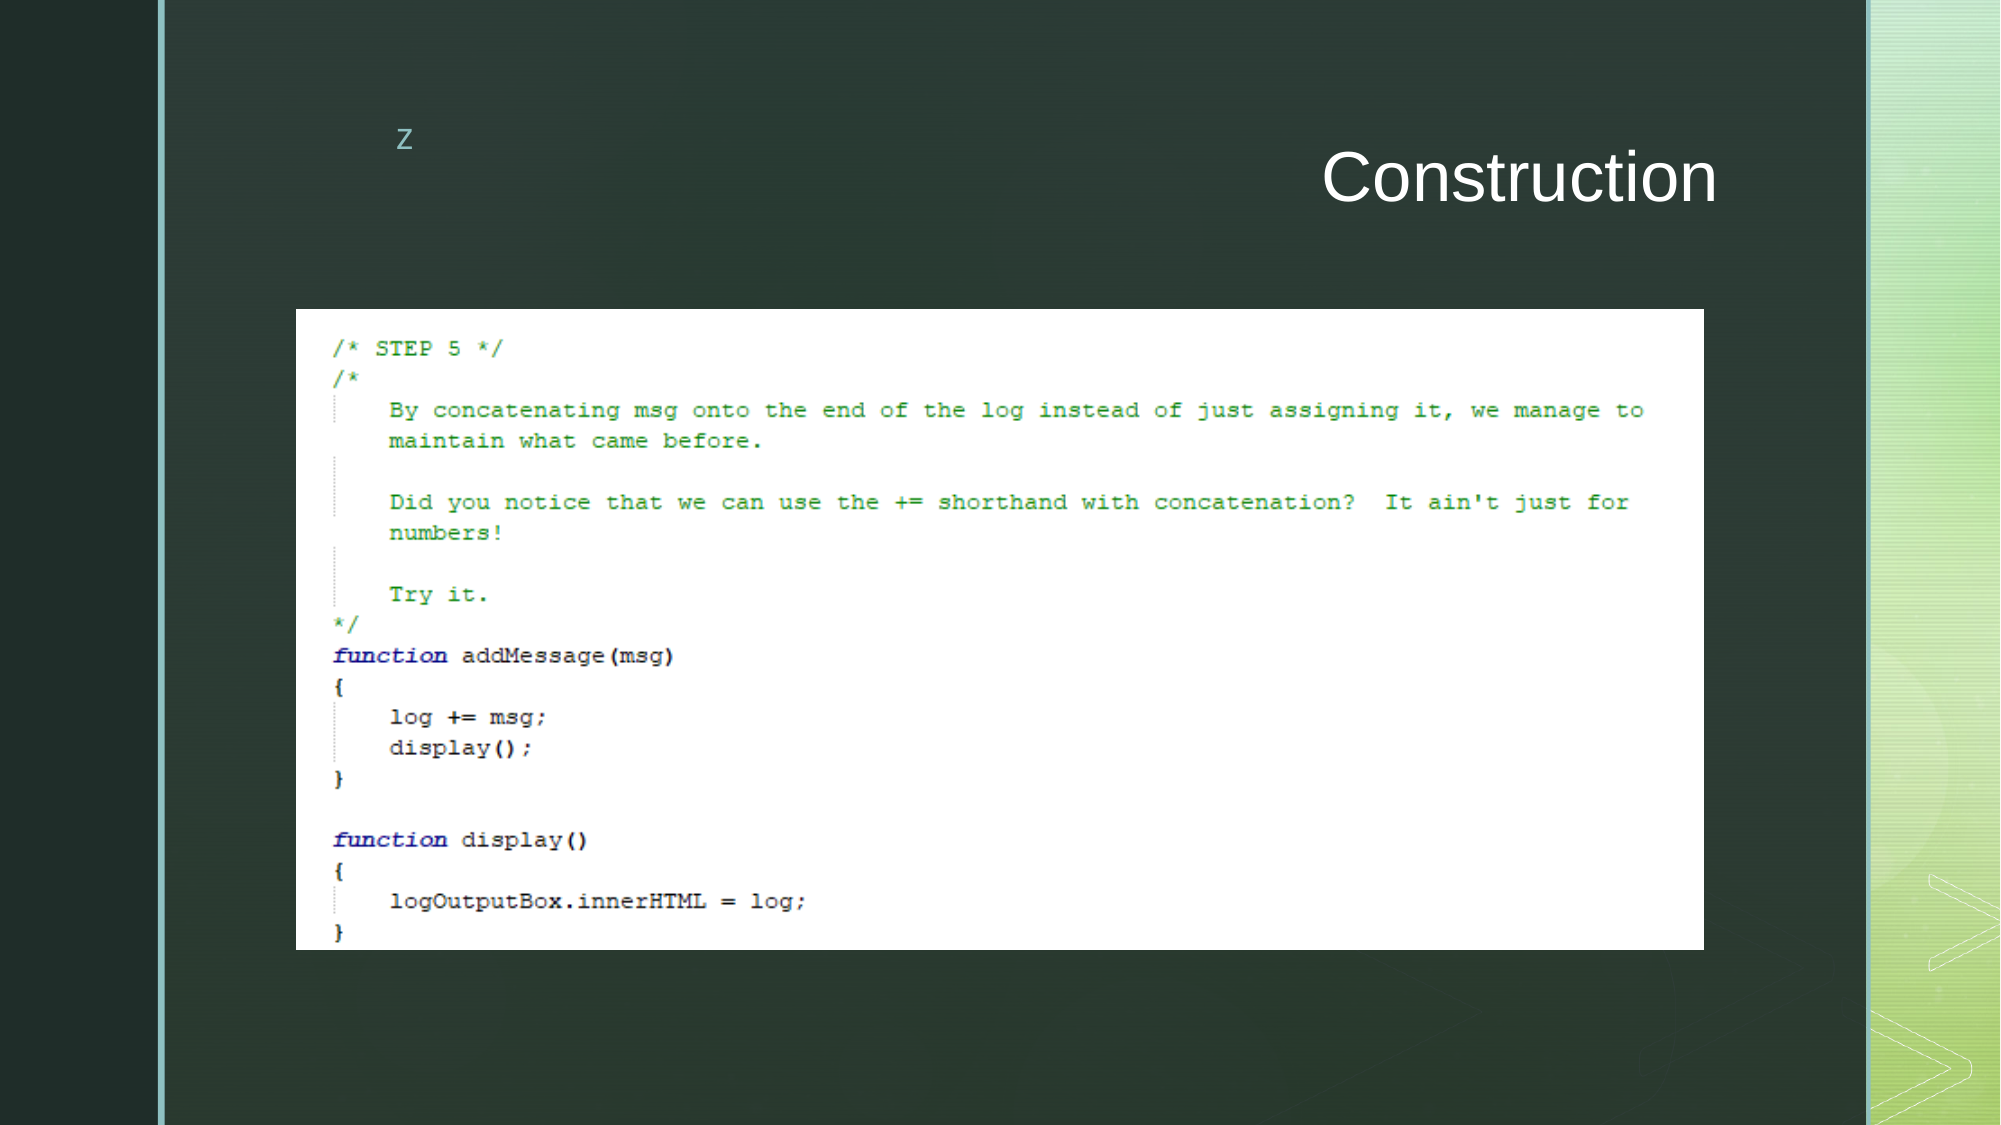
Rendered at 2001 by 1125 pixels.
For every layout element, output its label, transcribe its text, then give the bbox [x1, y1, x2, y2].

picture [1871, 0, 2001, 1125]
picture [295, 309, 1704, 950]
title Construction [428, 132, 1734, 310]
